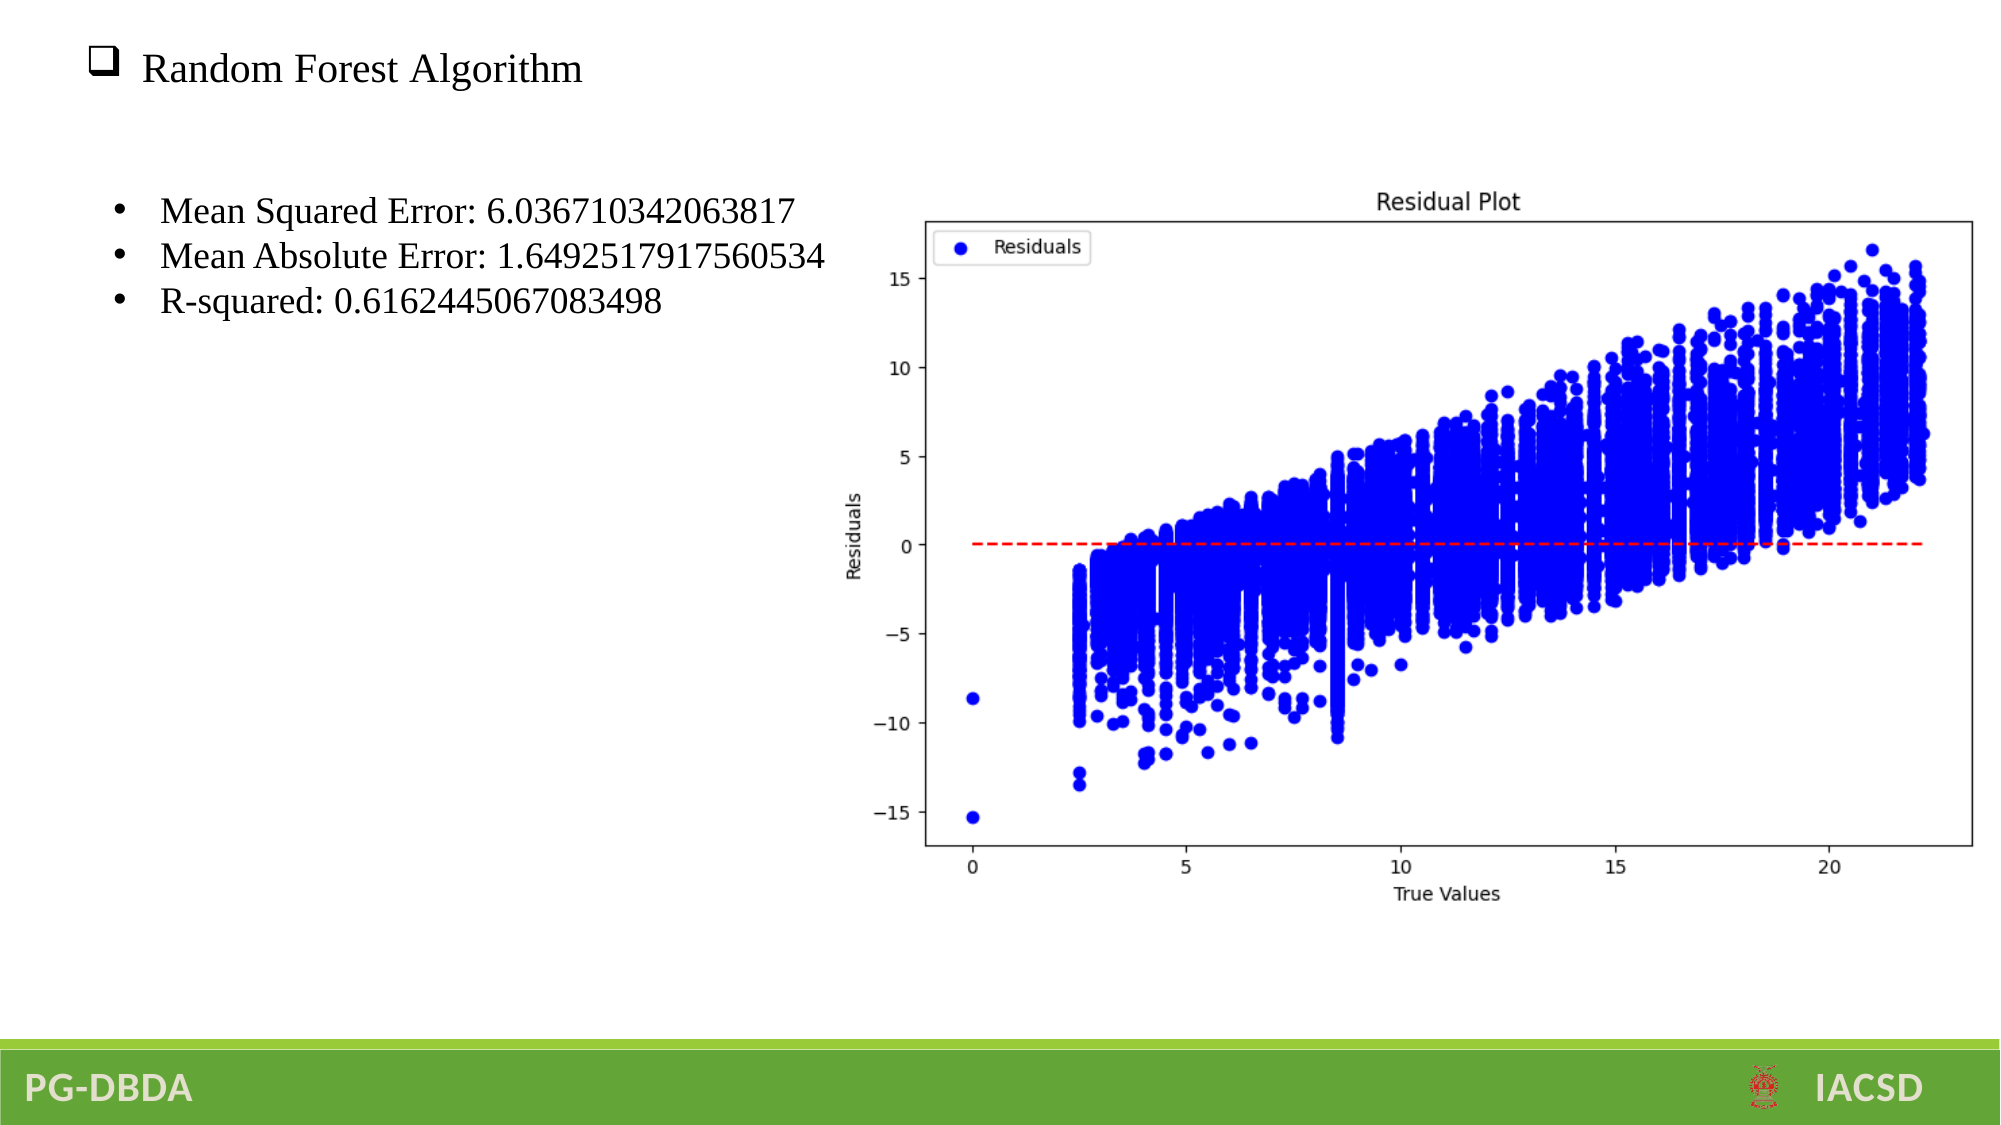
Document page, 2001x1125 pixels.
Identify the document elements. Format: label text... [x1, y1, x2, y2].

text_box Mean Squared Error: 6.036710342063817 Mean Absolute Error: 1.6492517917560534 R-squared: 0.6162445067083498 [98, 178, 829, 329]
text_box PG-DBDA IACSD [1807, 1052, 1977, 1118]
picture [1726, 1053, 1803, 1117]
picture [831, 177, 1984, 918]
text_box PG-DBDA IACSD [0, 1052, 1726, 1118]
text_box Random Forest Algorithm [70, 33, 599, 99]
